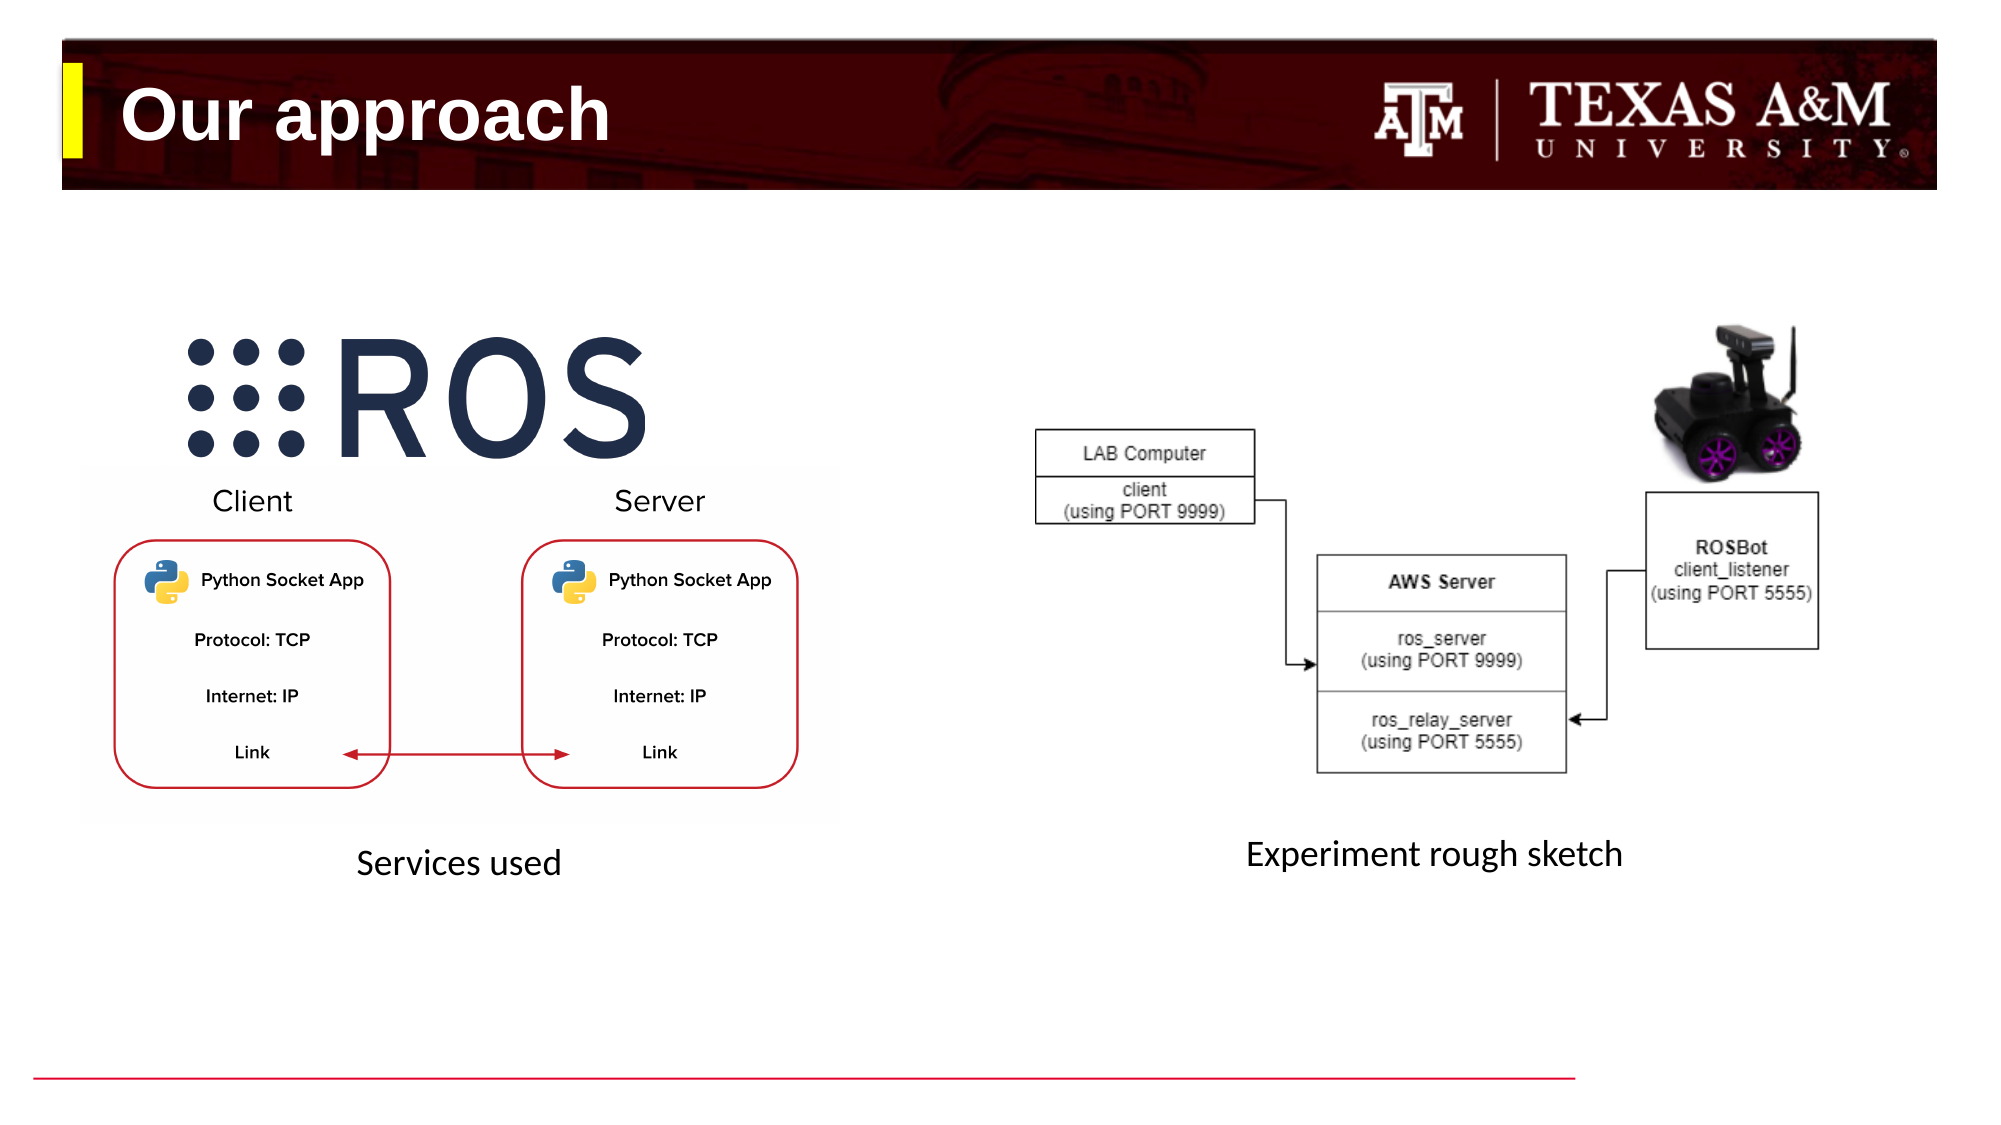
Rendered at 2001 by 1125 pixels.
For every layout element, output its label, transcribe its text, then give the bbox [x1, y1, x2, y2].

title Our approach [105, 16, 1367, 205]
picture [79, 465, 840, 825]
picture [62, 37, 105, 190]
text_box Experiment rough sketch [1222, 821, 1648, 882]
text_box Services used [247, 833, 672, 890]
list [188, 337, 645, 460]
picture [1035, 310, 1835, 777]
picture [1367, 37, 1937, 190]
